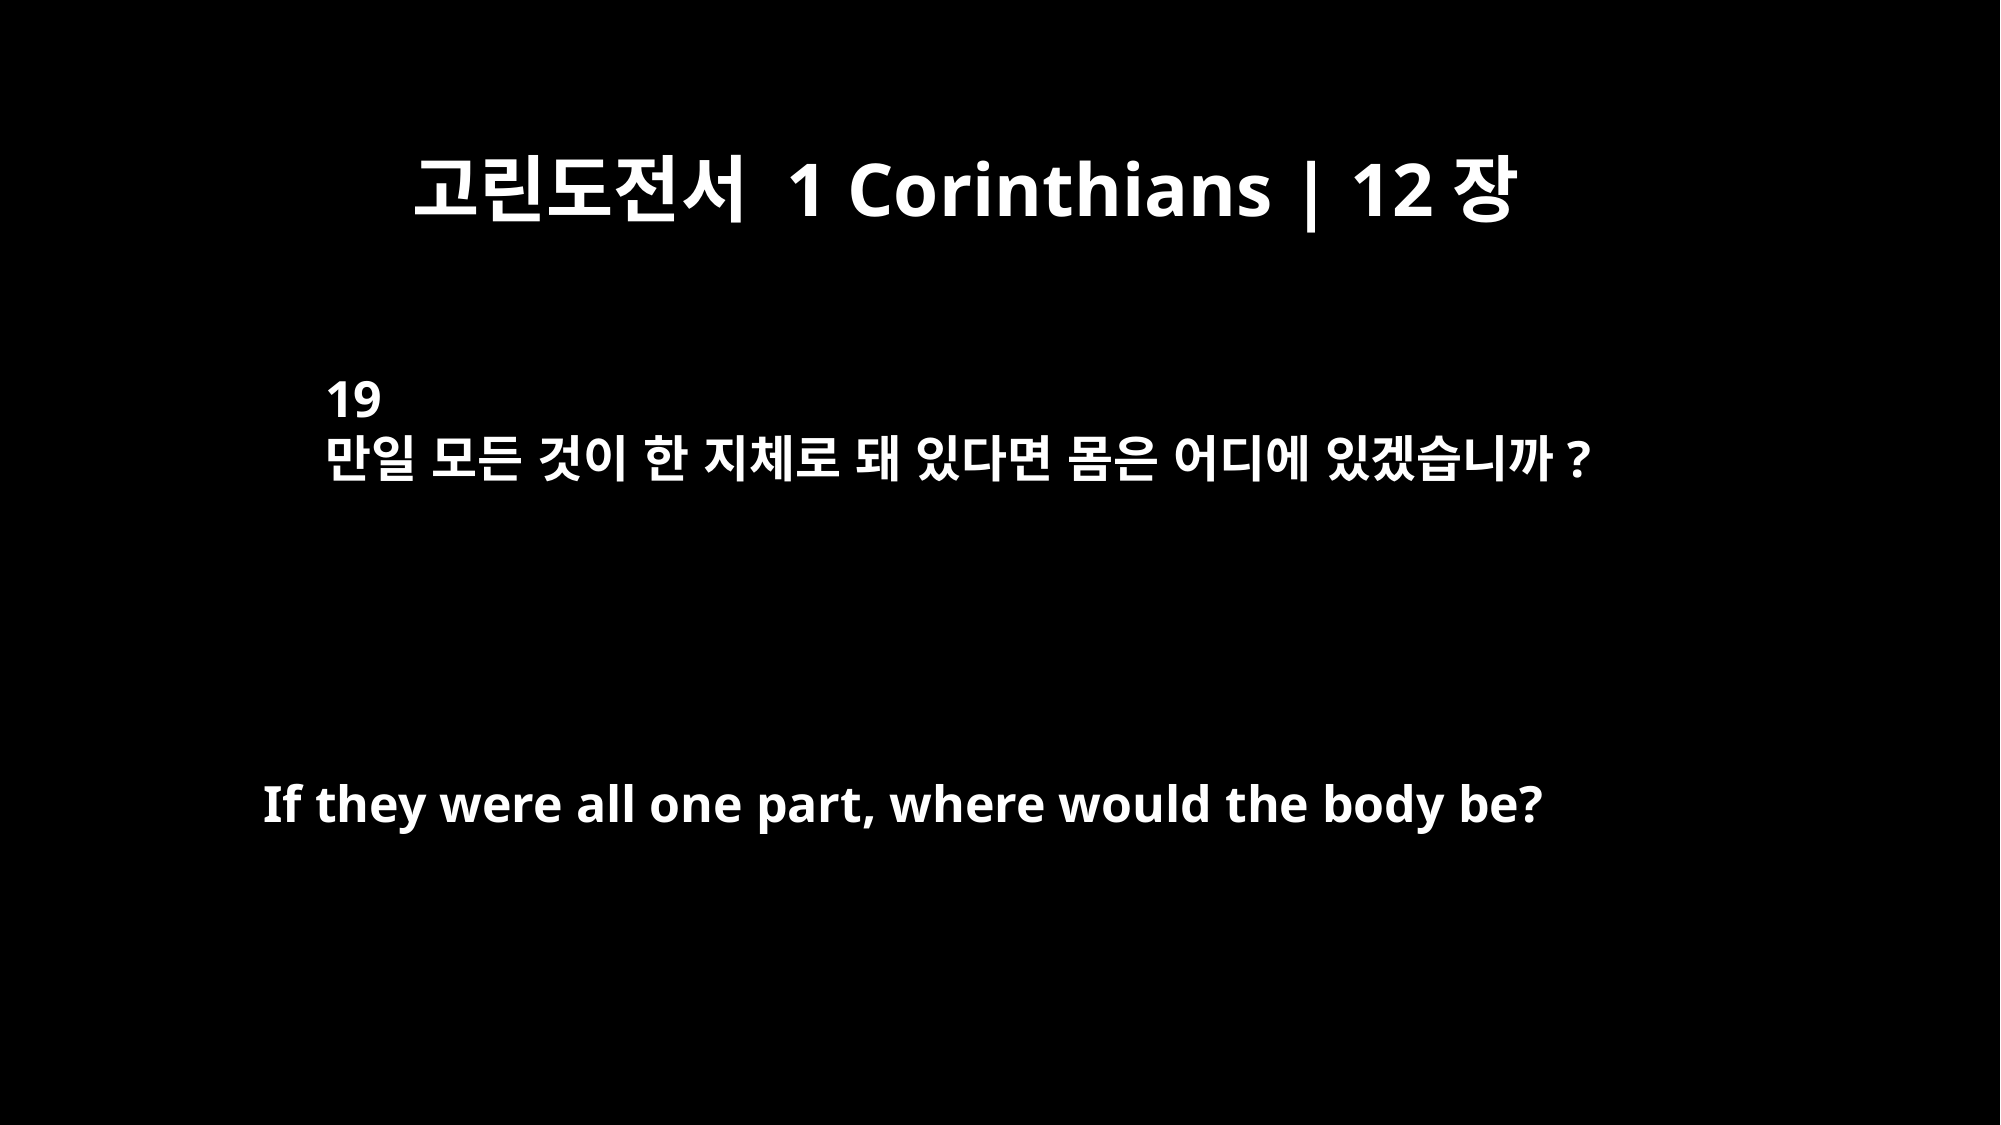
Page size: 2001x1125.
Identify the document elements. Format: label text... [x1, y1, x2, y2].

text_box If they were all one part, where would the body be? [248, 764, 1559, 840]
text_box 고린도전서 1 Corinthians | 12장 [397, 136, 1535, 239]
text_box 19 만일 모든 것이 한 지체로 돼 있다면 몸은 어디에 있겠습니까? [310, 359, 1607, 495]
